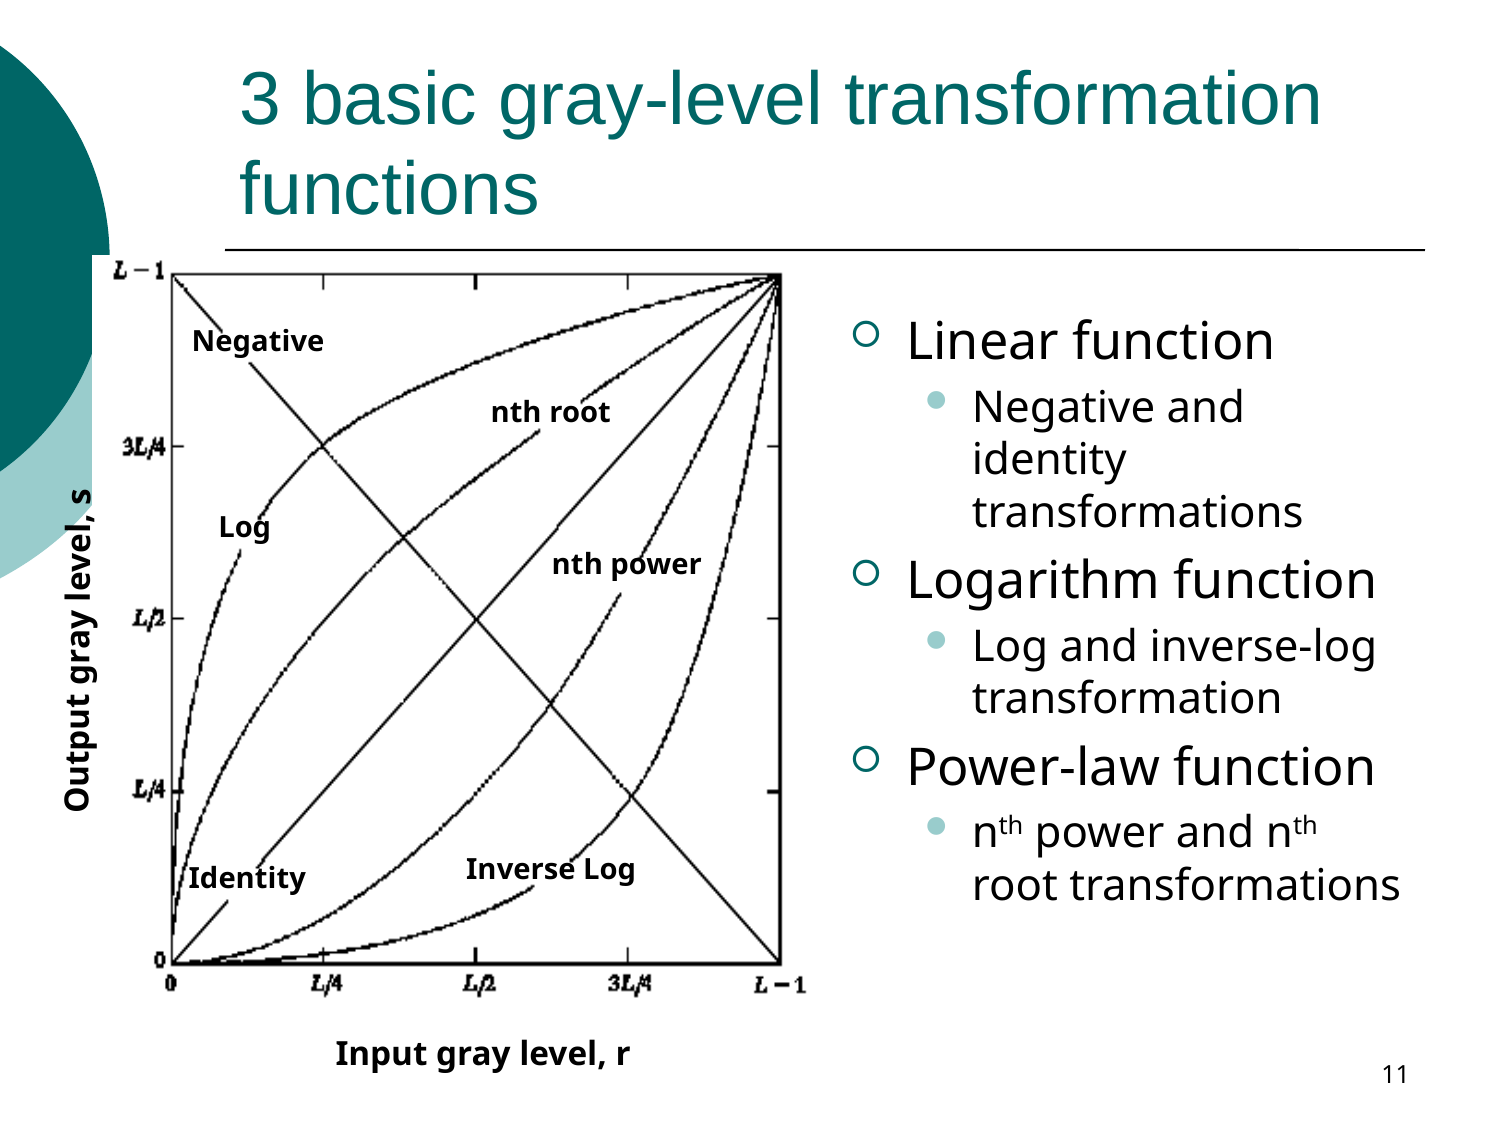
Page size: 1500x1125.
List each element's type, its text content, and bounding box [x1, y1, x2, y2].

list Linear function Negative and identity transformations Logarithm function Log and inverse-log transformation Power-law function nth power and nth root transformations [834, 299, 1425, 975]
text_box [52, 255, 810, 1080]
title 3 basic gray-level transformation functions [224, 49, 1425, 237]
slide_number 11 [1074, 1025, 1425, 1100]
